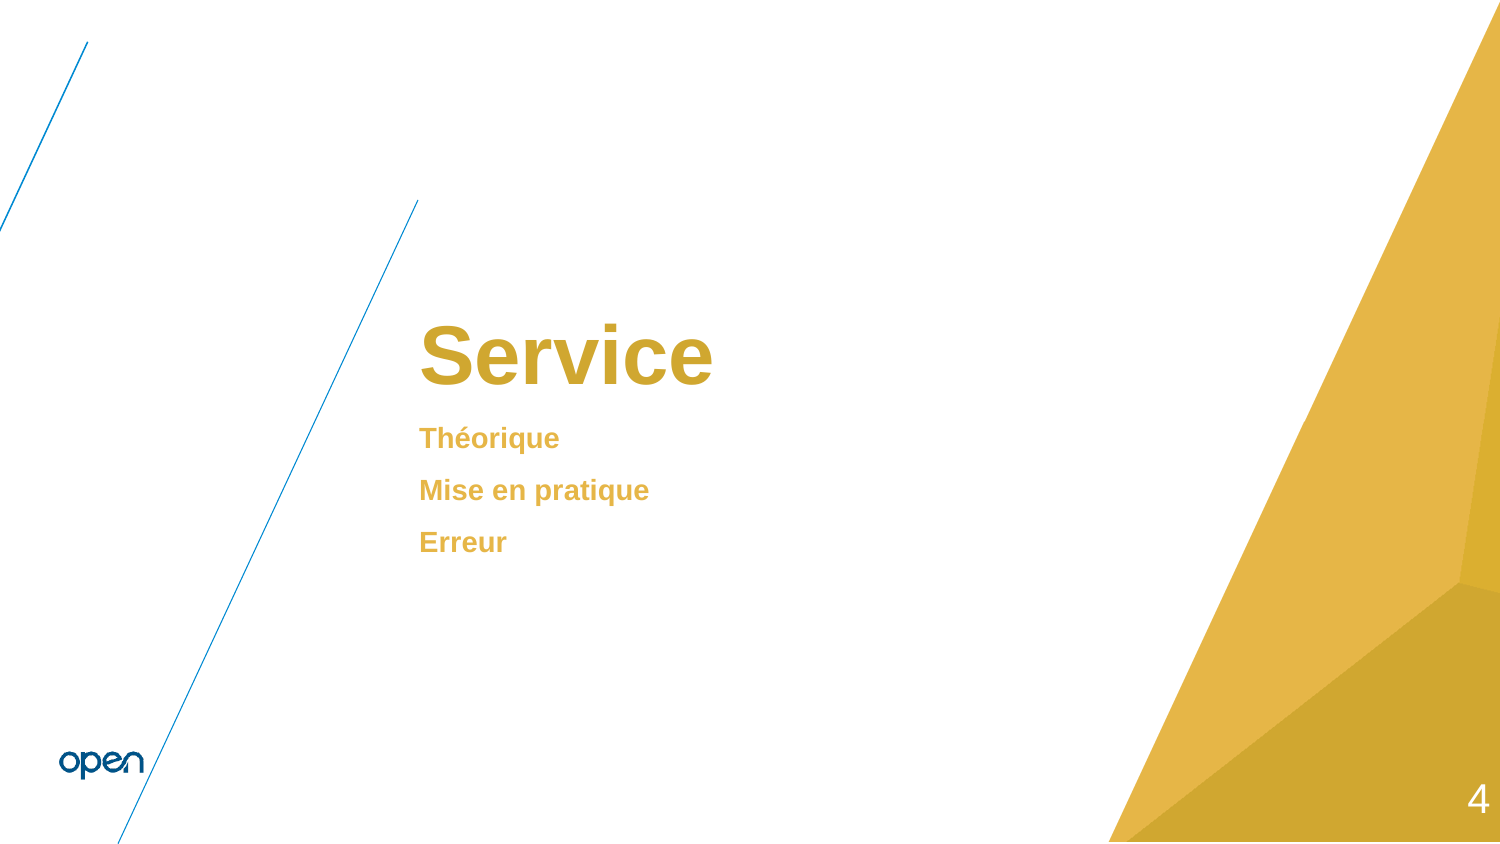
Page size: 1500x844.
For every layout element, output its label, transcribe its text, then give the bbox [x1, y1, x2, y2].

text_box Service Théorique Mise en pratique Erreur [419, 312, 1388, 775]
picture [0, 0, 1500, 844]
